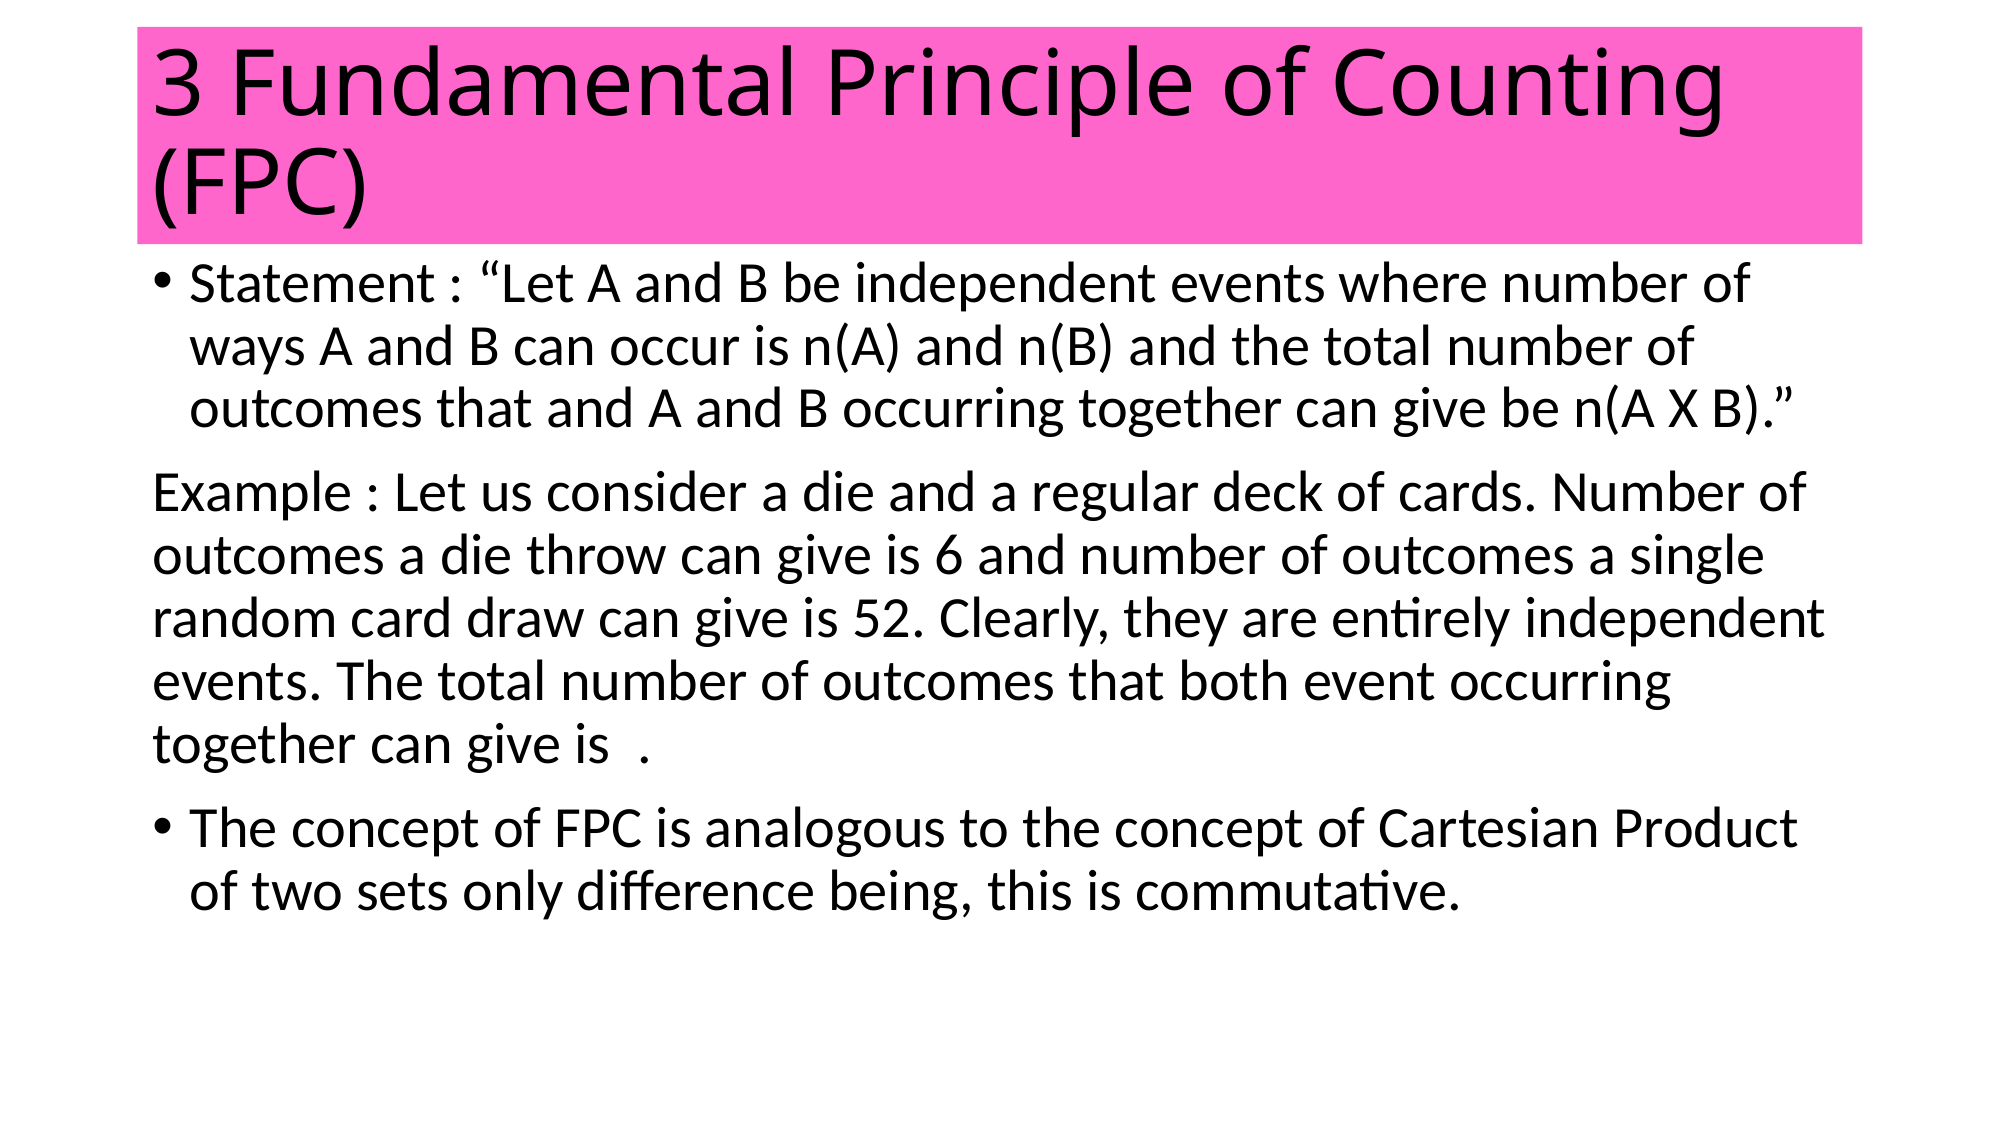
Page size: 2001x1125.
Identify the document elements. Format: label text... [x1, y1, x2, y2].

title 3 Fundamental Principle of Counting (FPC) [137, 26, 1863, 245]
